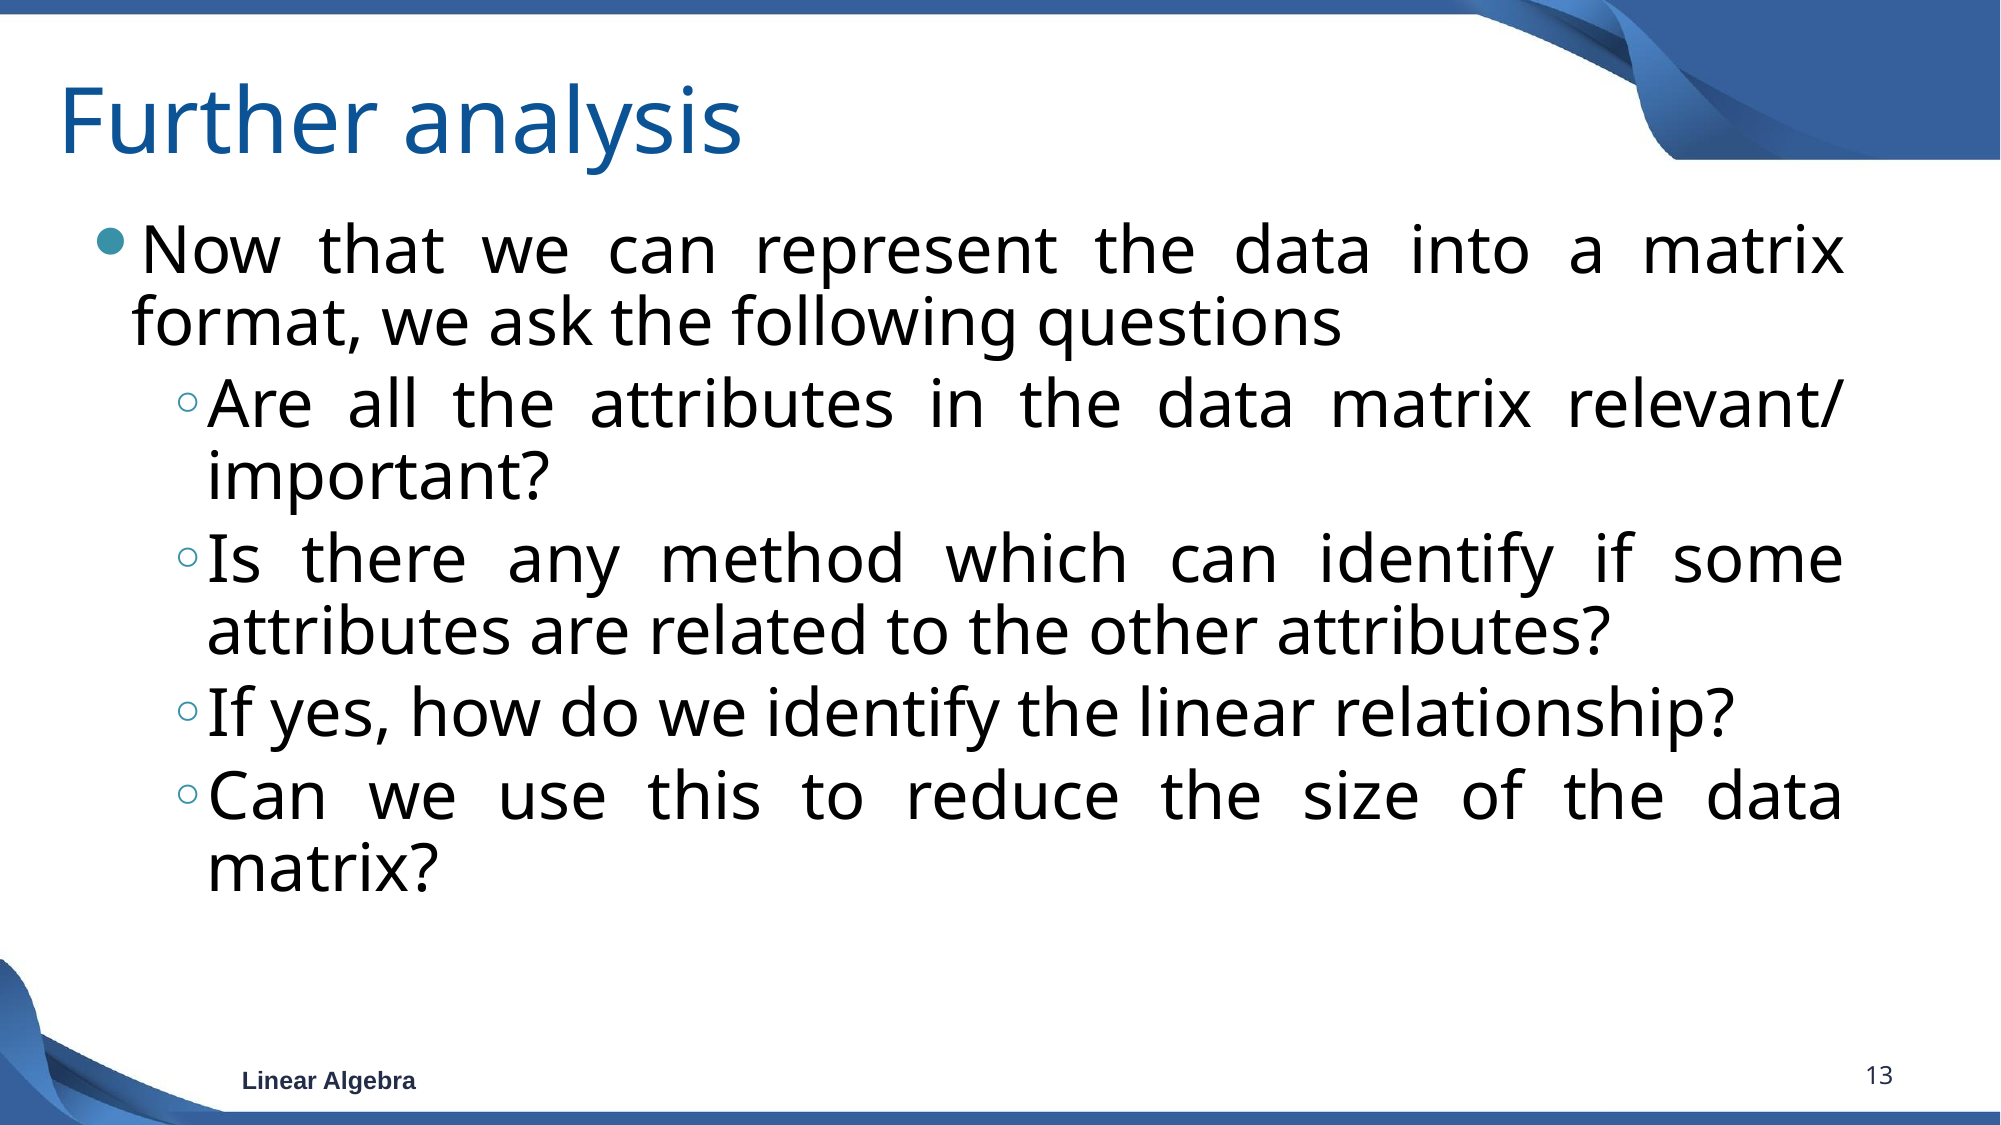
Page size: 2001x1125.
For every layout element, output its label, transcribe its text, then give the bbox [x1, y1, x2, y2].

title Further analysis [42, 14, 1768, 233]
picture [0, 0, 2001, 1125]
list Now that we can represent the data into a matrix format, we ask the following questions Are all the attributes in the data matrix relevant/ important? Is there any method which can identify if some attributes are related to the other attributes? If yes, how do we identify the linear relationship? Can we use this to reduce the size of the data matrix? [78, 208, 1862, 1021]
